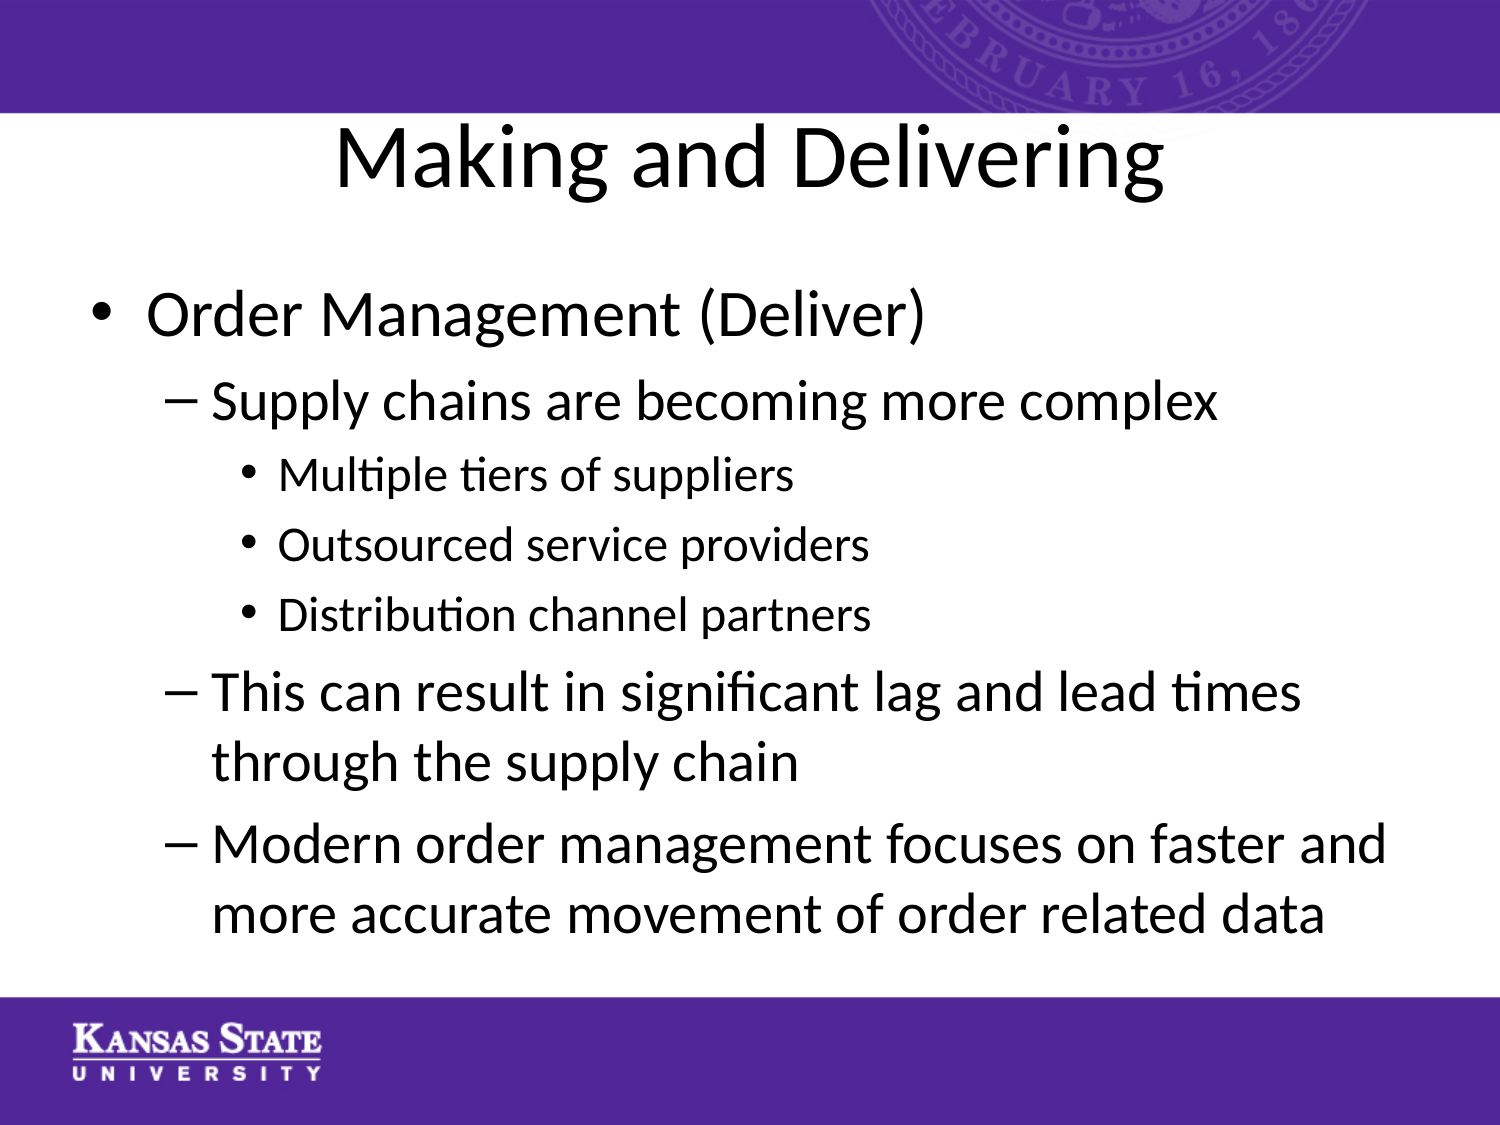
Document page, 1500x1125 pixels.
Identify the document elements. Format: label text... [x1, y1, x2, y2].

title Making and Delivering [75, 57, 1425, 245]
list Order Management (Deliver) Supply chains are becoming more complex Multiple tiers of suppliers Outsourced service providers Distribution channel partners This can result in significant lag and lead times through the supply chain Modern order management focuses on faster and more accurate movement of order related data [75, 262, 1425, 1005]
picture [0, 0, 1500, 1125]
